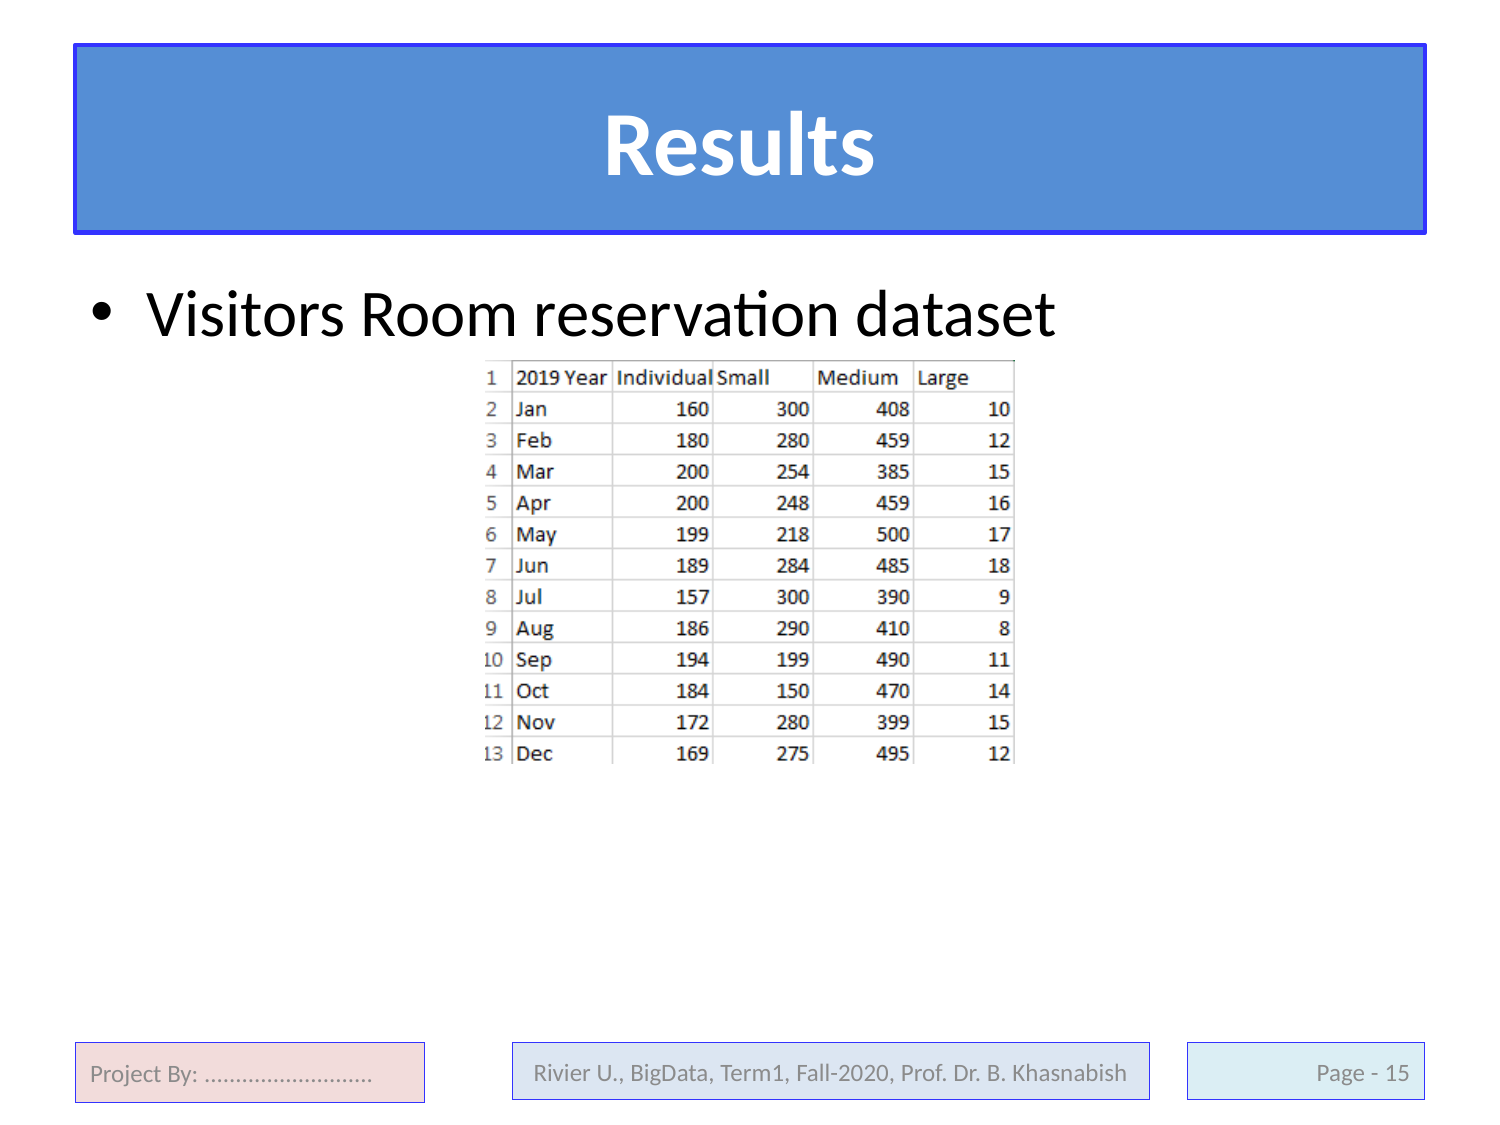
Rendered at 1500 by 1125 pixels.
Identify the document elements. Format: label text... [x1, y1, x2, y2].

title Results [73, 43, 1427, 235]
slide_number Page - 15 [1187, 1042, 1425, 1100]
slide_number Project By: ........................... [75, 1042, 425, 1103]
footer Rivier U., BigData, Term1, Fall-2020, Prof. Dr. B. Khasnabish [512, 1042, 1150, 1100]
list Visitors Room reservation dataset [75, 262, 1425, 1005]
picture [485, 360, 1015, 765]
